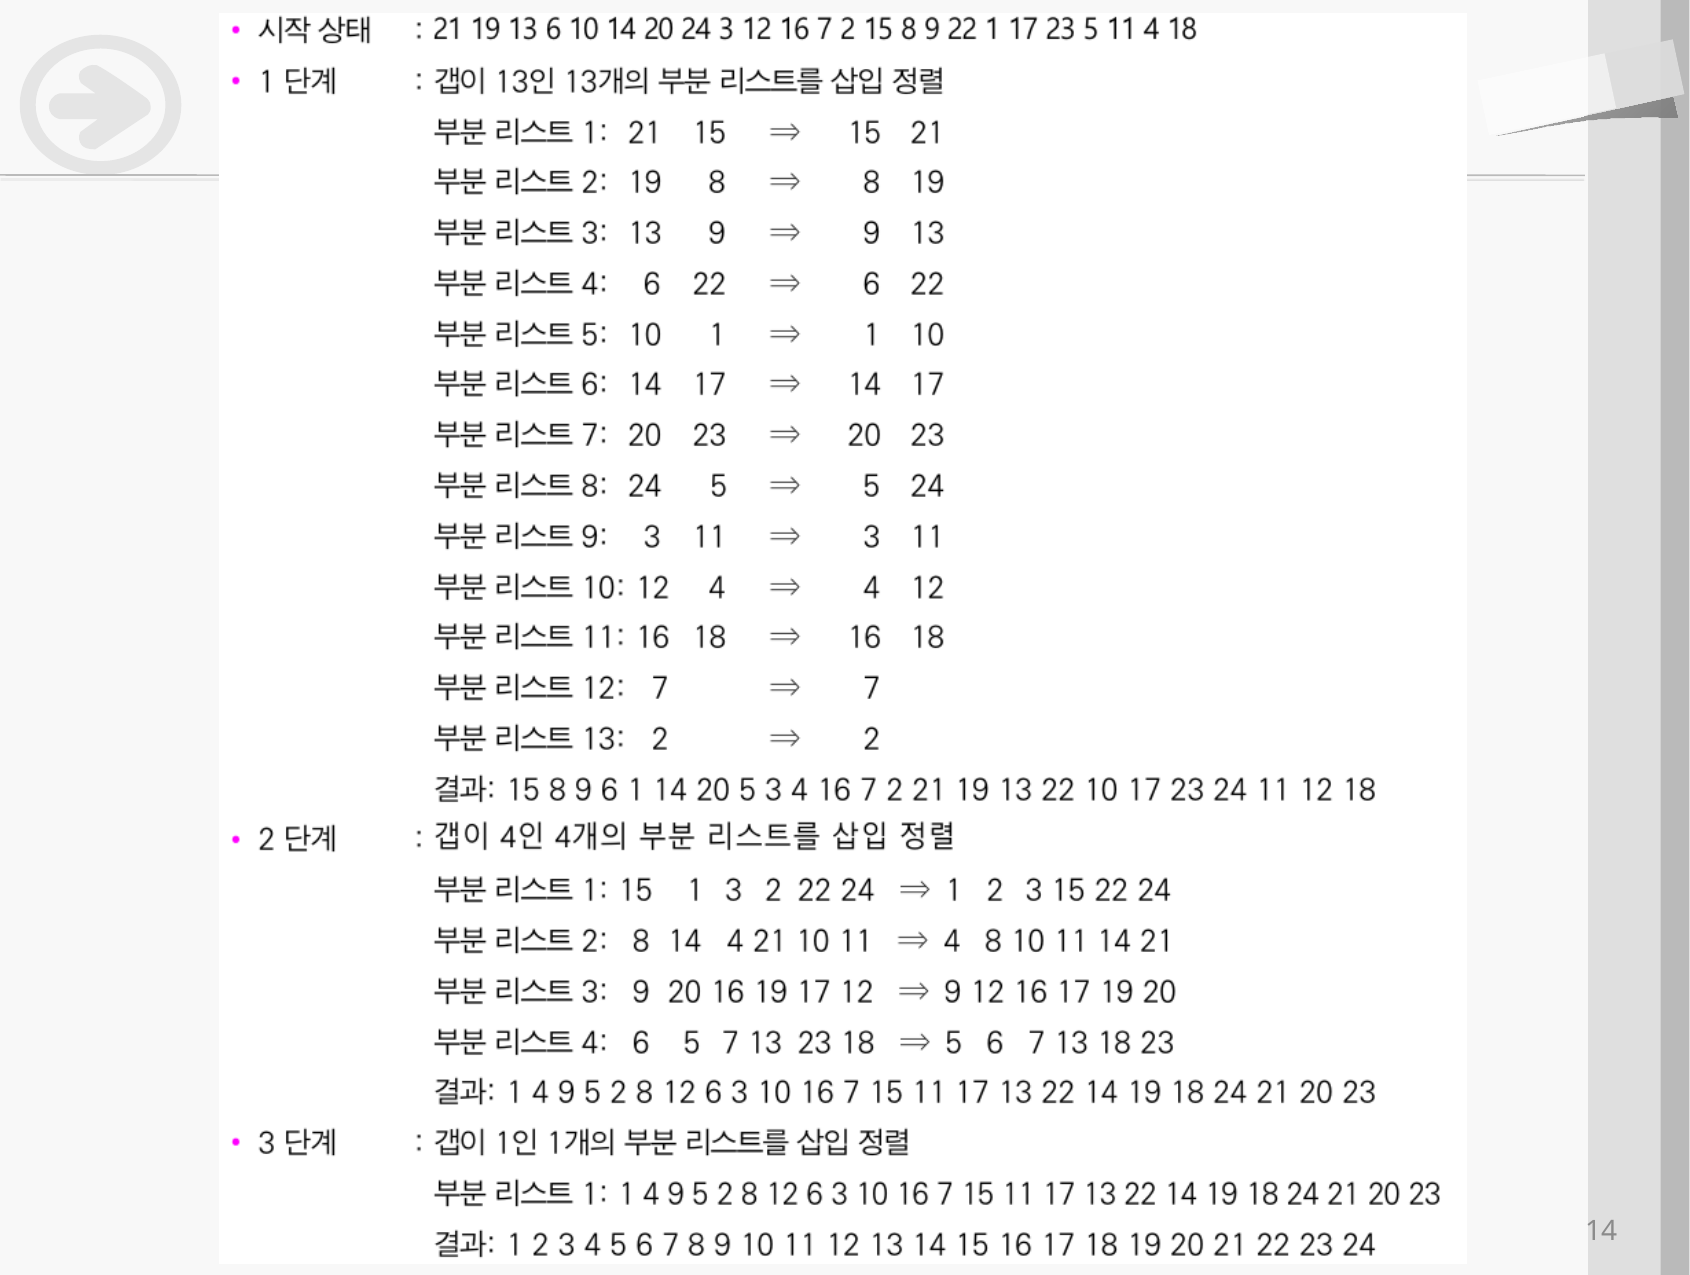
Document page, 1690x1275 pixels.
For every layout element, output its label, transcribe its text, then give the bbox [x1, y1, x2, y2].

slide_number 14 [1499, 1203, 1633, 1260]
title 셸 정렬(2/3) [1499, 28, 1633, 181]
picture [219, 13, 1468, 1264]
title 셸 정렬(2/3) [57, 28, 212, 181]
